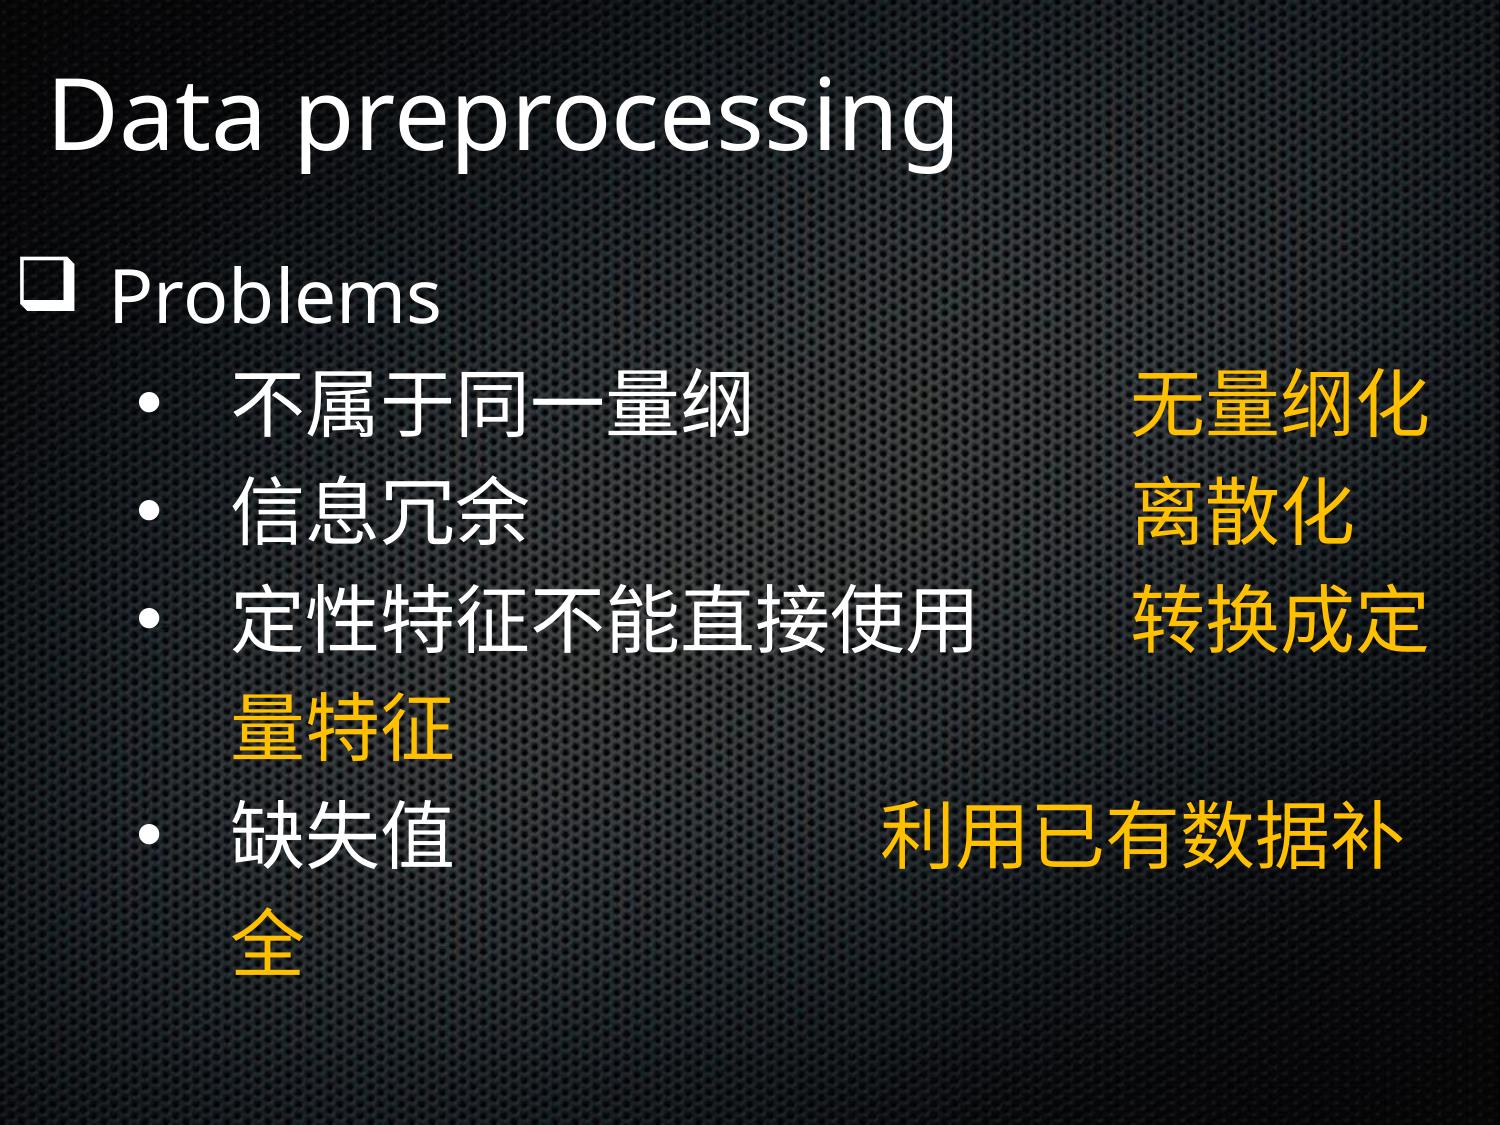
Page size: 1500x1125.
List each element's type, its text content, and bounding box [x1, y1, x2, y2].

text_box Data preprocessing [31, 42, 1424, 178]
text_box Problems 不属于同一量纲 无量纲化 信息冗余 离散化 定性特征不能直接使用 转换成定量特征 缺失值 利用已有数据补全 [0, 223, 1468, 1102]
picture [0, 0, 1500, 1125]
